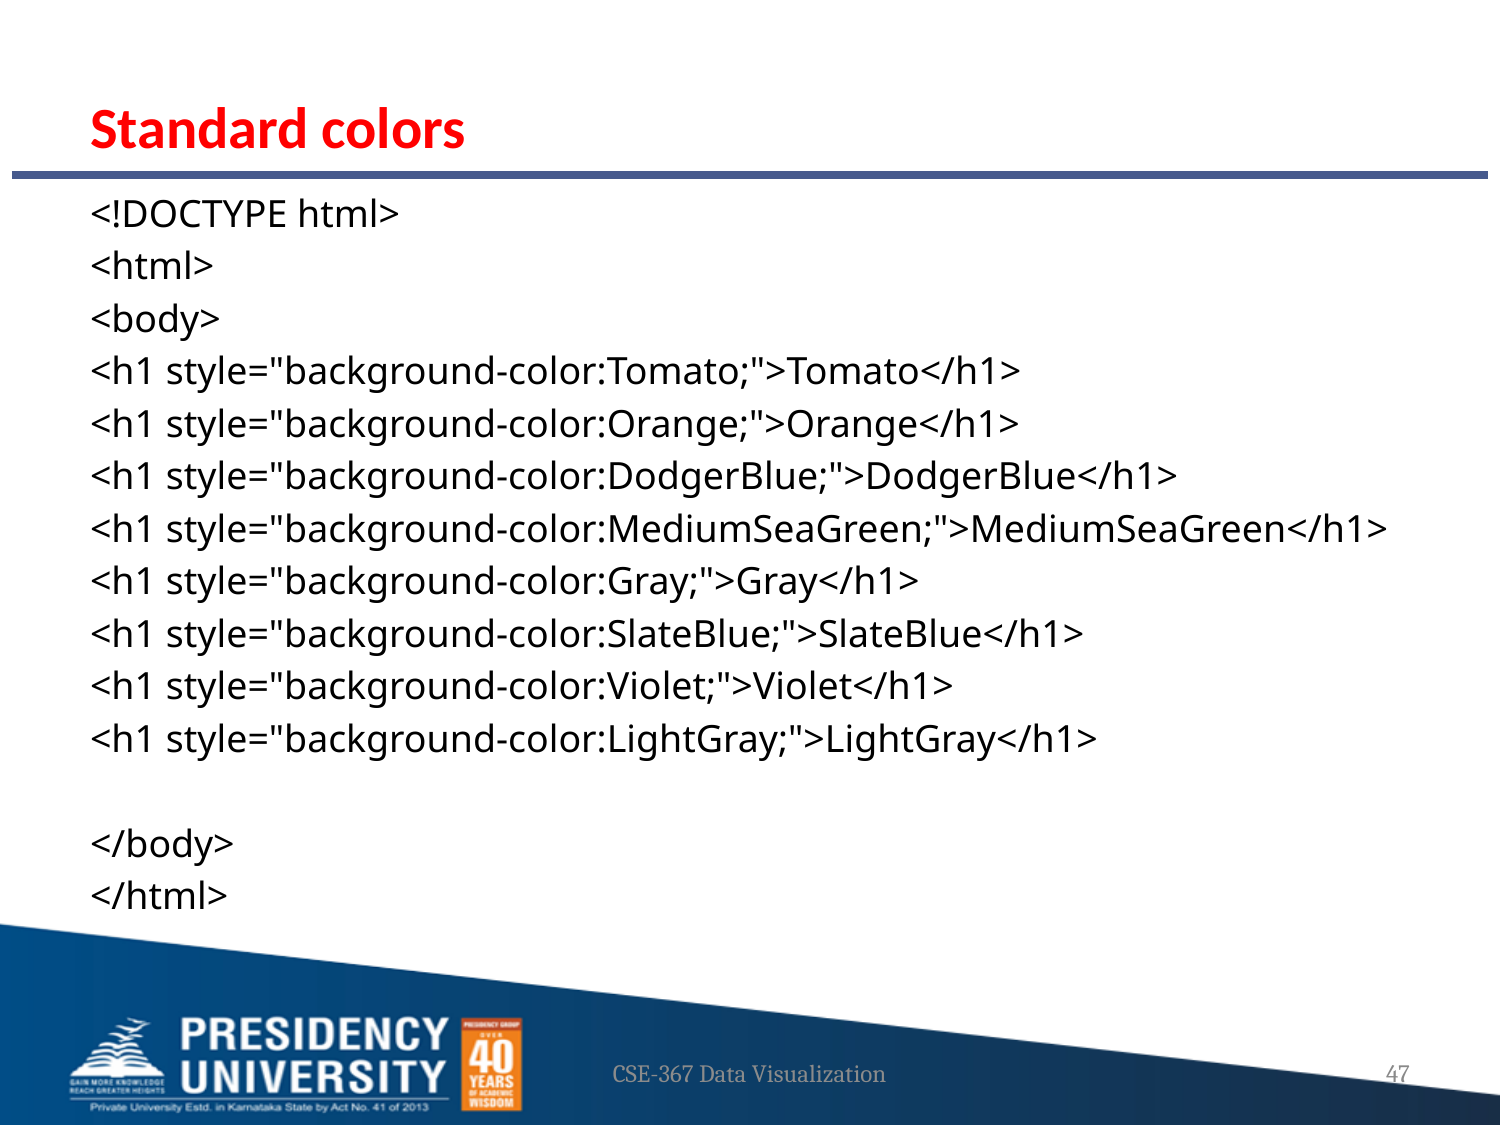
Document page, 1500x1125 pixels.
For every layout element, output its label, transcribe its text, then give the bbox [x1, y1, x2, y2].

title Standard colors [75, 50, 1425, 168]
list <!DOCTYPE html> <html> <body> <h1 style="background-color:Tomato;">Tomato</h1> <h1 style="background-color:Orange;">Orange</h1> <h1 style="background-color:DodgerBlue;">DodgerBlue</h1> <h1 style="background-color:MediumSeaGreen;">MediumSeaGreen</h1> <h1 style="background-color:Gray;">Gray</h1> <h1 style="background-color:SlateBlue;">SlateBlue</h1> <h1 style="background-color:Violet;">Violet</h1> <h1 style="background-color:LightGray;">LightGray</h1> </body> </html> [75, 182, 1425, 950]
picture [0, 921, 1500, 1125]
slide_number 47 [1074, 1042, 1425, 1103]
footer CSE-367 Data Visualization [512, 1042, 988, 1103]
